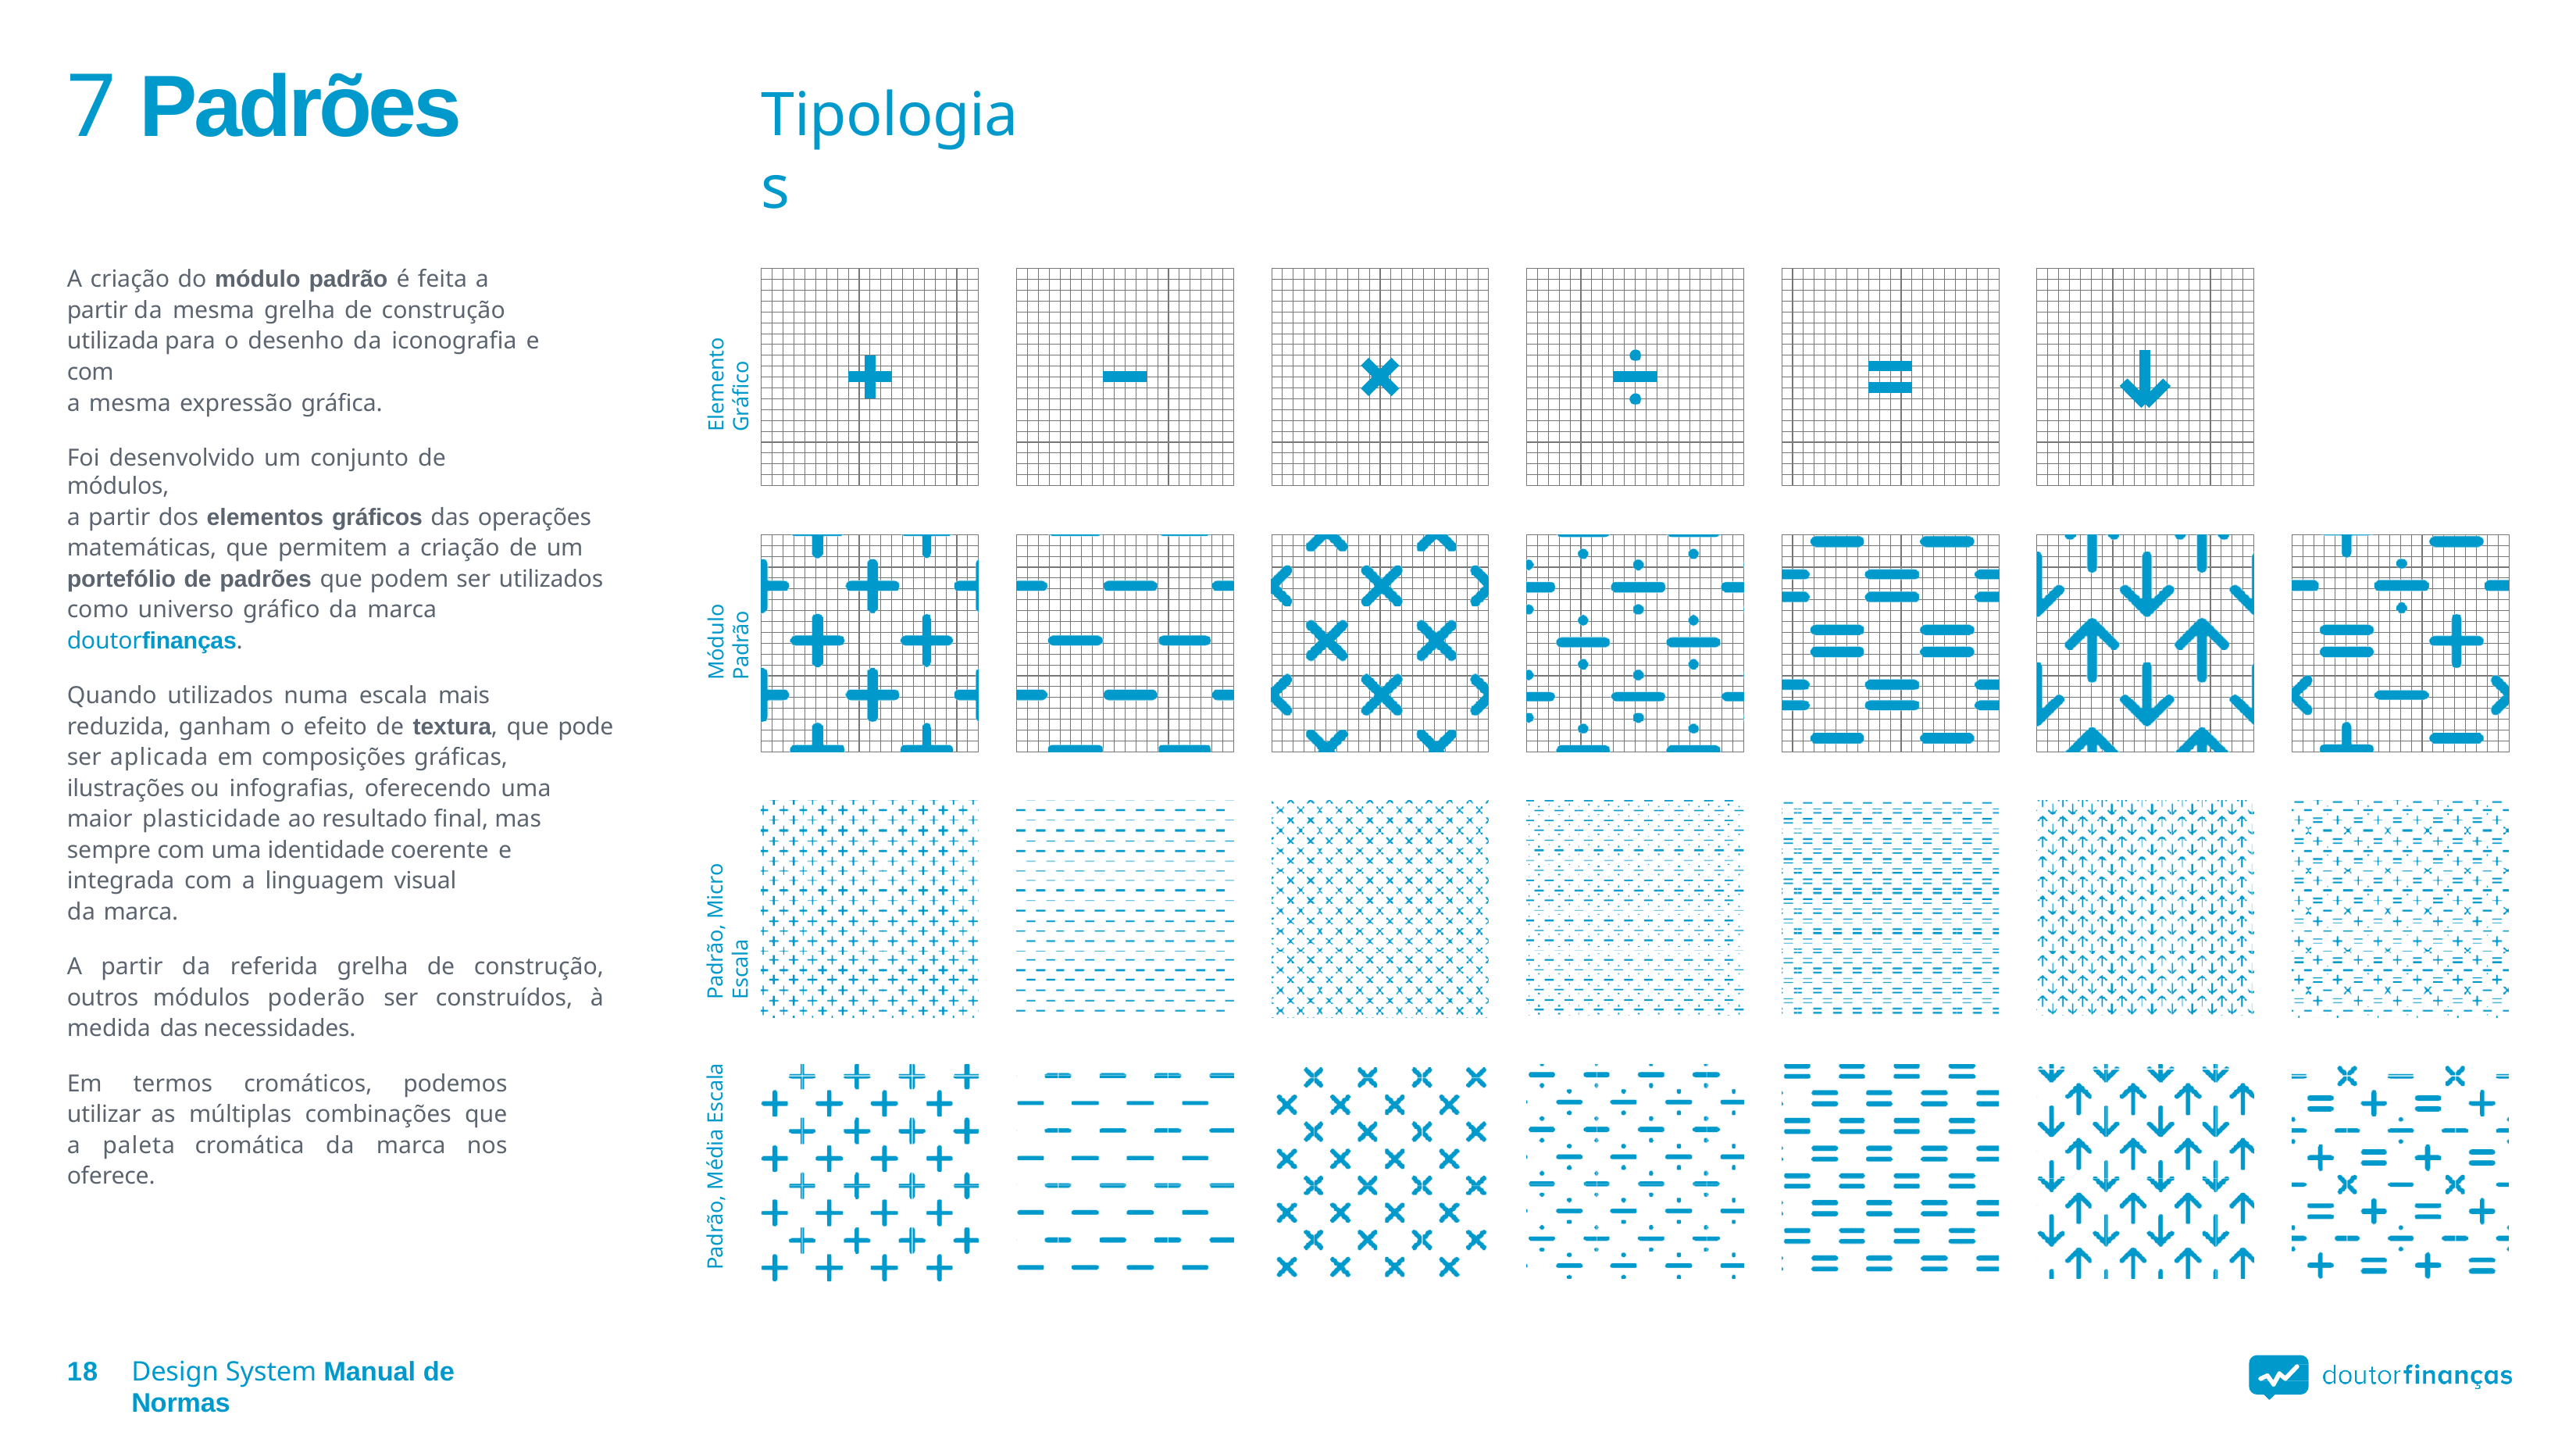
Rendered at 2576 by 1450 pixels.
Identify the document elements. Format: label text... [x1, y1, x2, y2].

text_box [1271, 534, 1490, 752]
picture [761, 1063, 979, 1282]
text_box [2036, 534, 2254, 752]
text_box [1015, 534, 1234, 752]
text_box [1271, 268, 1490, 486]
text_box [1015, 268, 1234, 486]
picture [761, 800, 979, 1018]
picture [2036, 800, 2254, 1016]
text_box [1525, 268, 1744, 486]
picture [1526, 1064, 1744, 1280]
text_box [1781, 268, 2000, 486]
text_box Padrão, Micro Escala [701, 798, 729, 1002]
picture [1016, 1063, 1234, 1282]
text_box A criação do módulo padrão é feita a partir da mesma grelha de construção utilizada para o desenho da iconografia e com a mesma expressão gráfica. Foi desenvolvido um conjunto de módulos, a partir dos elementos gráficos das operações matemáticas, que permitem a criação de um portefólio de padrões que podem ser utilizados como universo gráfico da marca doutorfinanças. Quando utilizados numa escala mais reduzida, ganham o efeito de textura, que pode ser aplicada em composições gráficas, ilustrações ou infografias, oferecendo uma maior plasticidade ao resultado final, mas sempre com uma identidade coerente e integrada com a linguagem visual da marca. A partir da referida grelha de construção, outros módulos poderão ser construídos, à medida das necessidades. Em termos cromáticos, podemos utilizar as múltiplas combinações que a paleta cromática da marca nos oferece. [65, 291, 626, 1189]
slide_number 20 [62, 1355, 102, 1450]
picture [1781, 1063, 2000, 1282]
picture [1271, 1063, 1489, 1282]
picture [2291, 800, 2510, 1018]
picture [2291, 1063, 2510, 1282]
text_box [761, 268, 979, 486]
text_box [2036, 268, 2254, 486]
text_box Tipologias [759, 73, 1036, 220]
text_box Padrão, Média Escala [701, 1062, 729, 1272]
picture [1271, 800, 1489, 1018]
picture [1016, 800, 1234, 1018]
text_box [761, 534, 979, 752]
picture [2326, 1372, 2333, 1381]
picture [1781, 800, 1999, 1018]
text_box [1781, 534, 2000, 752]
text_box Módulo Padrão [702, 533, 730, 682]
footer Design System Manual de Normas [130, 1355, 557, 1450]
picture [2036, 1064, 2254, 1280]
picture [1526, 800, 1744, 1016]
picture [2246, 1257, 2254, 1280]
picture [2323, 1364, 2333, 1373]
picture [2323, 1364, 2512, 1389]
title 7 Padrões [65, 47, 629, 291]
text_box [1525, 534, 1744, 752]
picture [969, 1063, 979, 1073]
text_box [2291, 534, 2510, 752]
text_box Elemento Gráfico [702, 266, 730, 434]
